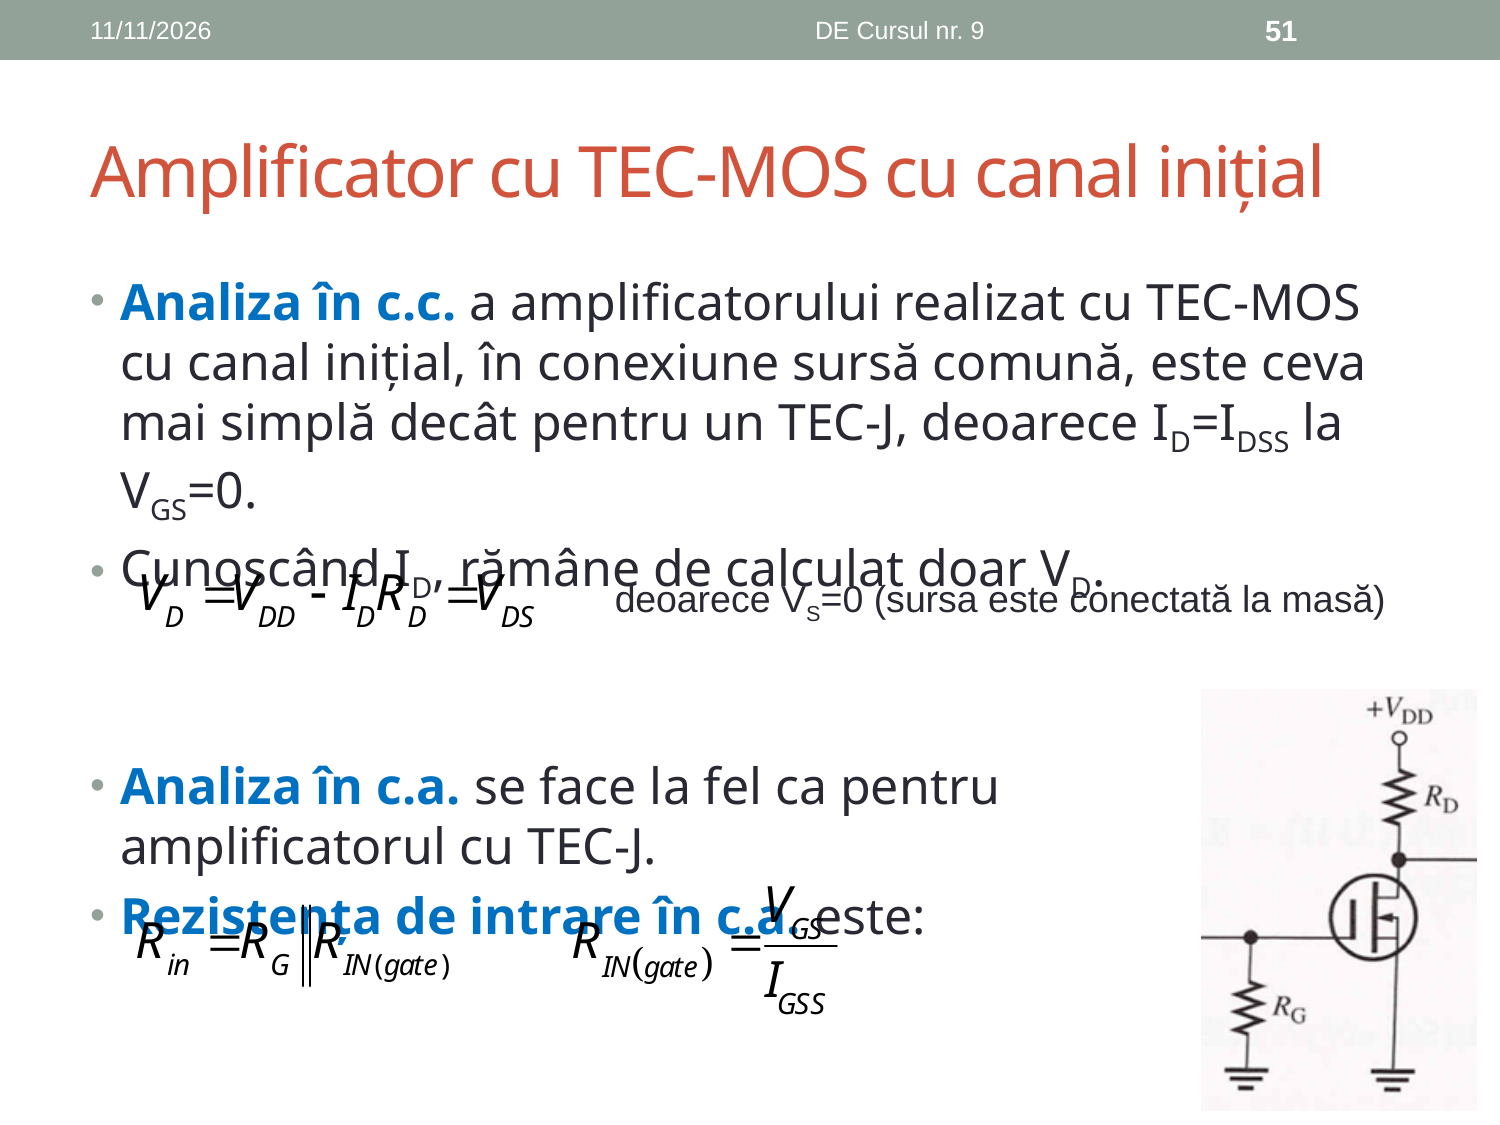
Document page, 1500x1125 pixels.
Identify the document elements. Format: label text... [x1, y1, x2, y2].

text_box deoarece VS=0 (sursa este conectată la masă) [600, 567, 1450, 634]
slide_number 51 [1250, 3, 1425, 57]
footer DE Cursul nr. 9 [562, 3, 1238, 57]
picture [1201, 689, 1477, 1111]
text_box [137, 555, 546, 640]
list Analiza în c.c. a amplificatorului realizat cu TEC-MOS cu canal inițial, în conexiune sursă comună, este ceva mai simplă decât pentru un TEC-J, deoarece ID=IDSS la VGS=0. Cunoscând ID, rămâne de calculat doar VD. Analiza în c.a. se face la fel ca pentru amplificatorul cu TEC-J. Rezistența de intrare în c.a. este: [75, 262, 1425, 1063]
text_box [130, 895, 465, 996]
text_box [566, 866, 847, 1025]
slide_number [75, 3, 550, 57]
title Amplificator cu TEC-MOS cu canal inițial [75, 87, 1425, 250]
